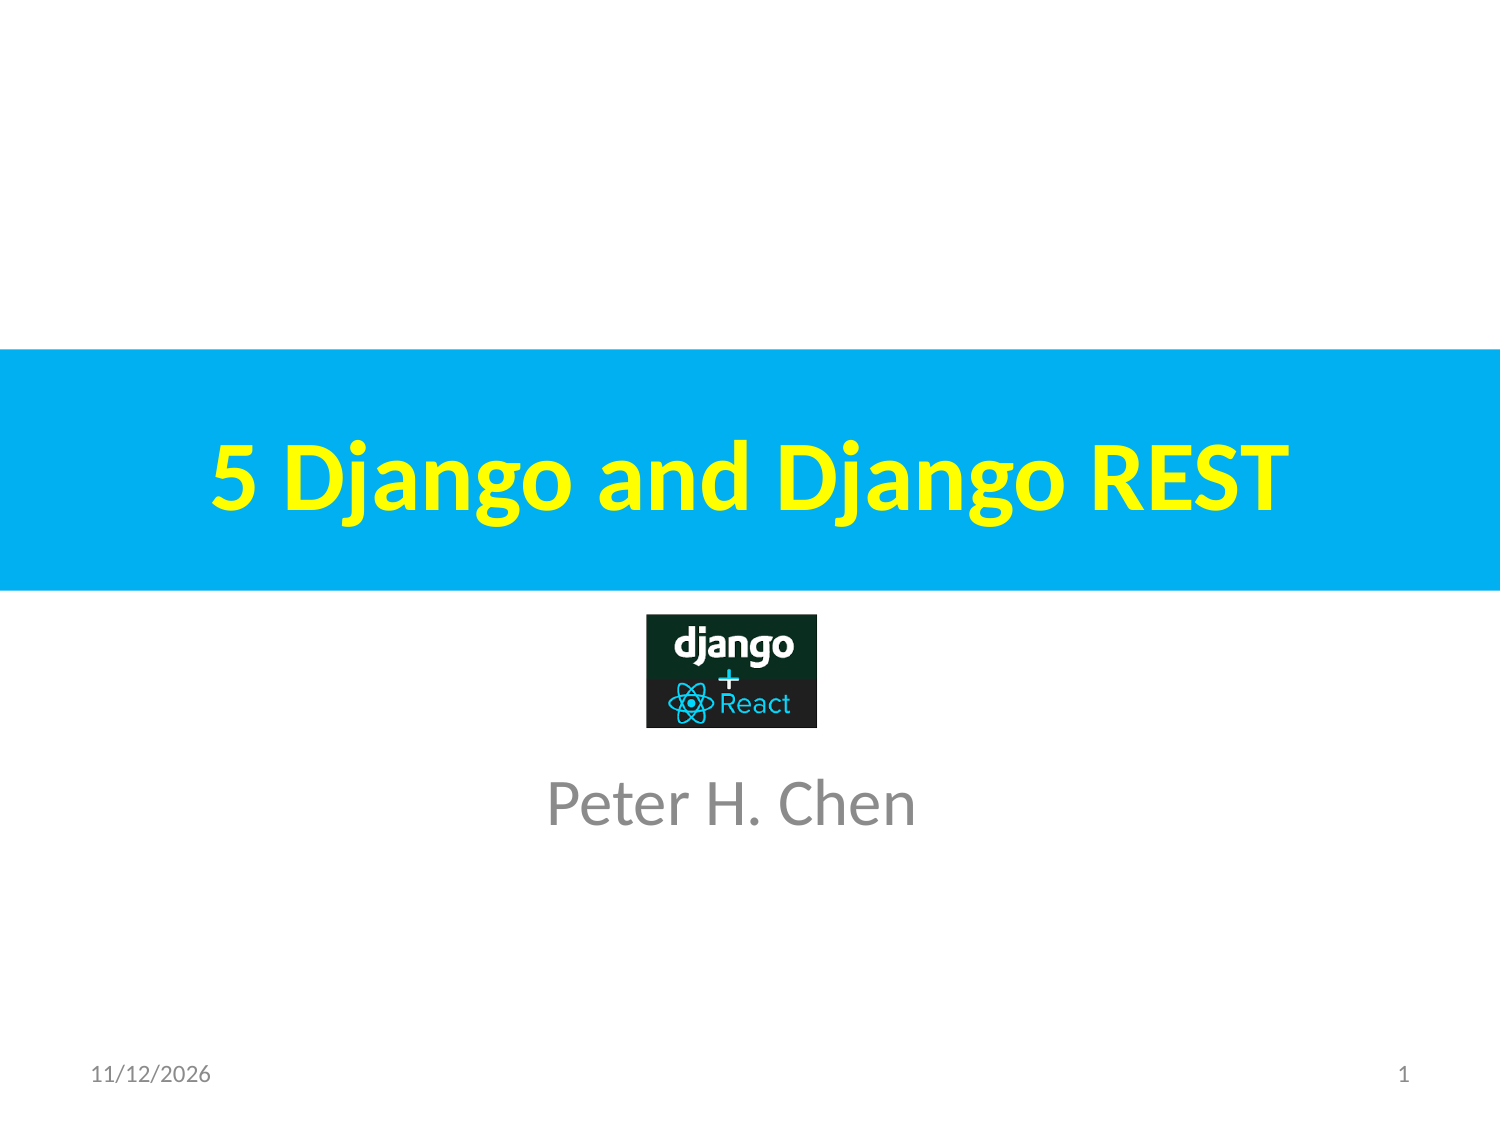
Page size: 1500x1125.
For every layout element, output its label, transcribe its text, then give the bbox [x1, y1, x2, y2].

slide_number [75, 1042, 425, 1103]
slide_number 1 [1074, 1042, 1425, 1103]
subtitle Peter H. Chen [206, 751, 1257, 866]
title 5 Django and Django REST [0, 349, 1500, 591]
picture [645, 613, 819, 729]
